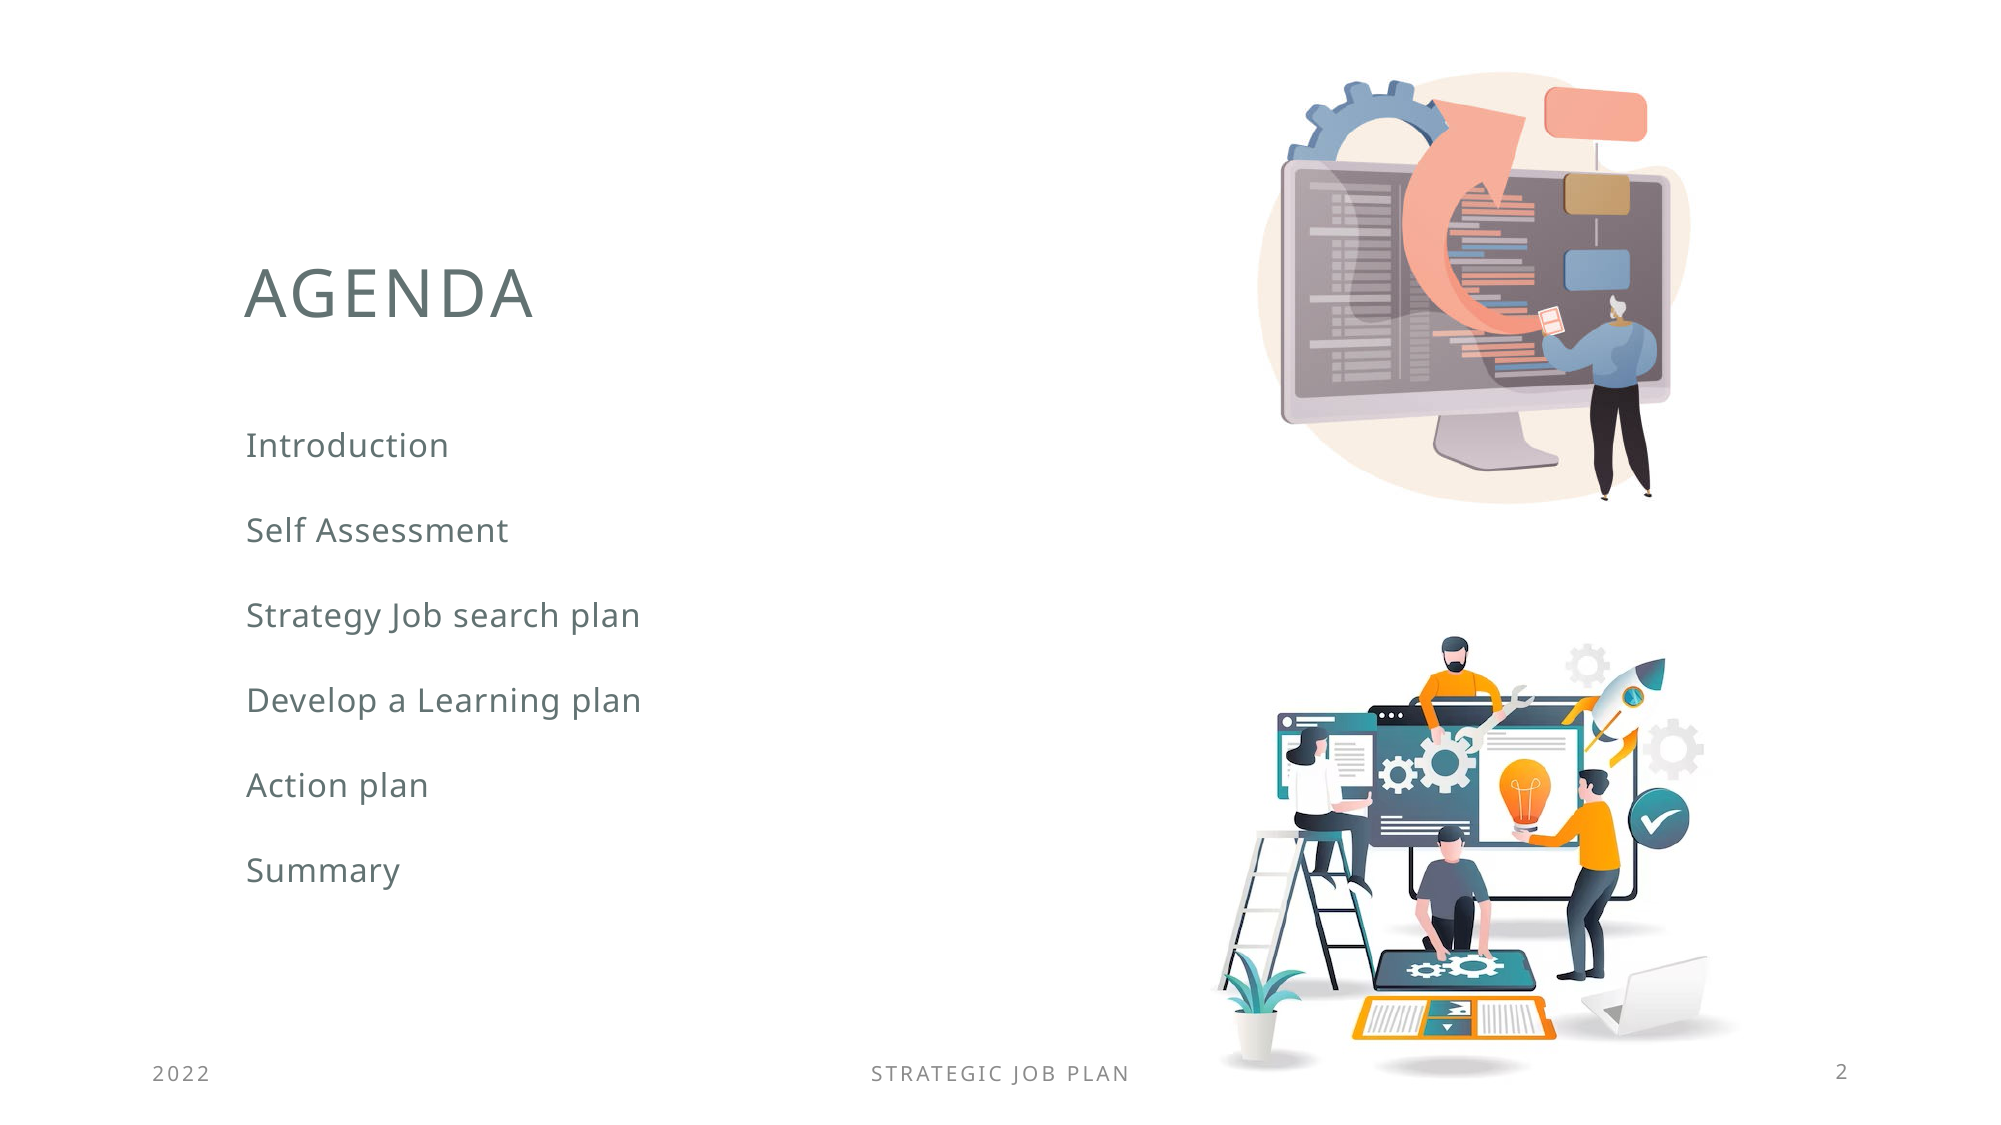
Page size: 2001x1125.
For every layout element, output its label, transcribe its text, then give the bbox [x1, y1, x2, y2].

slide_number 2022 [137, 1042, 588, 1103]
title Agenda [229, 154, 1000, 339]
picture [1178, 590, 1769, 1125]
footer strategic job plan [662, 1042, 1178, 1103]
slide_number 2 [1769, 1042, 1863, 1103]
list Introduction​ Self Assessment Strategy Job search plan​ Develop a Learning plan Action plan Summary​ [231, 382, 898, 900]
picture [1178, 0, 1769, 535]
